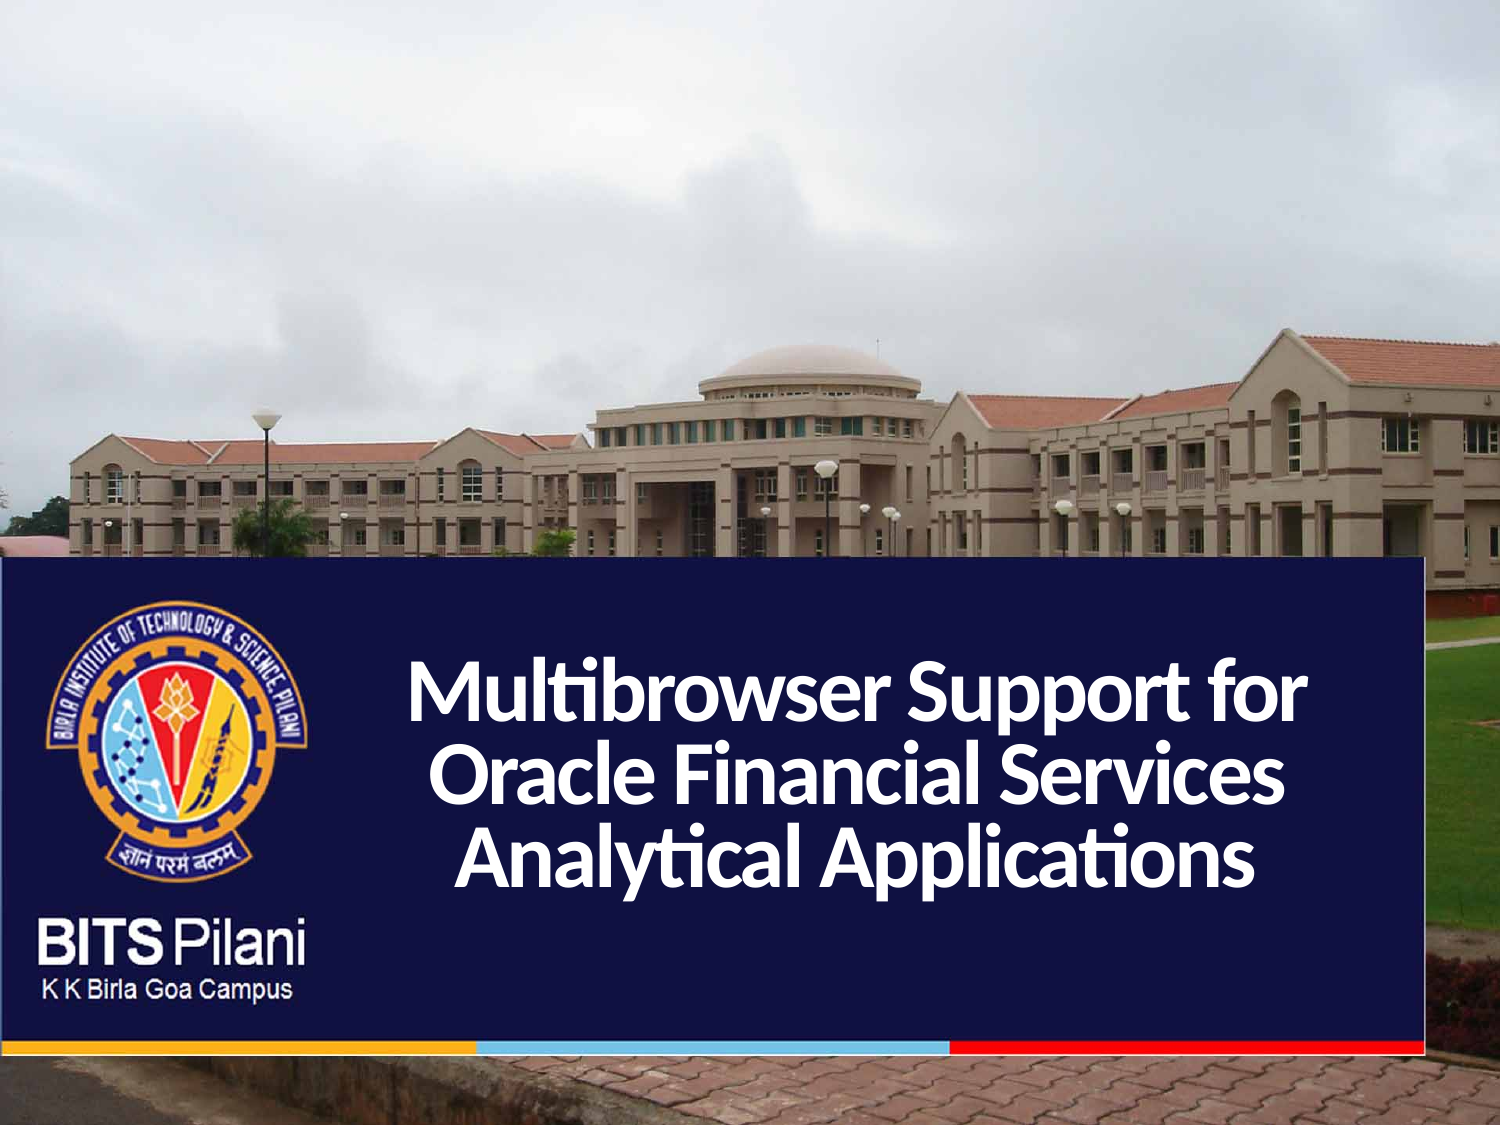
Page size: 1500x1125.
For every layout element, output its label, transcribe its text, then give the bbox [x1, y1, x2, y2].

title Multibrowser Support for Oracle Financial Services Analytical Applications [287, 637, 1425, 925]
picture [0, 0, 1500, 1125]
